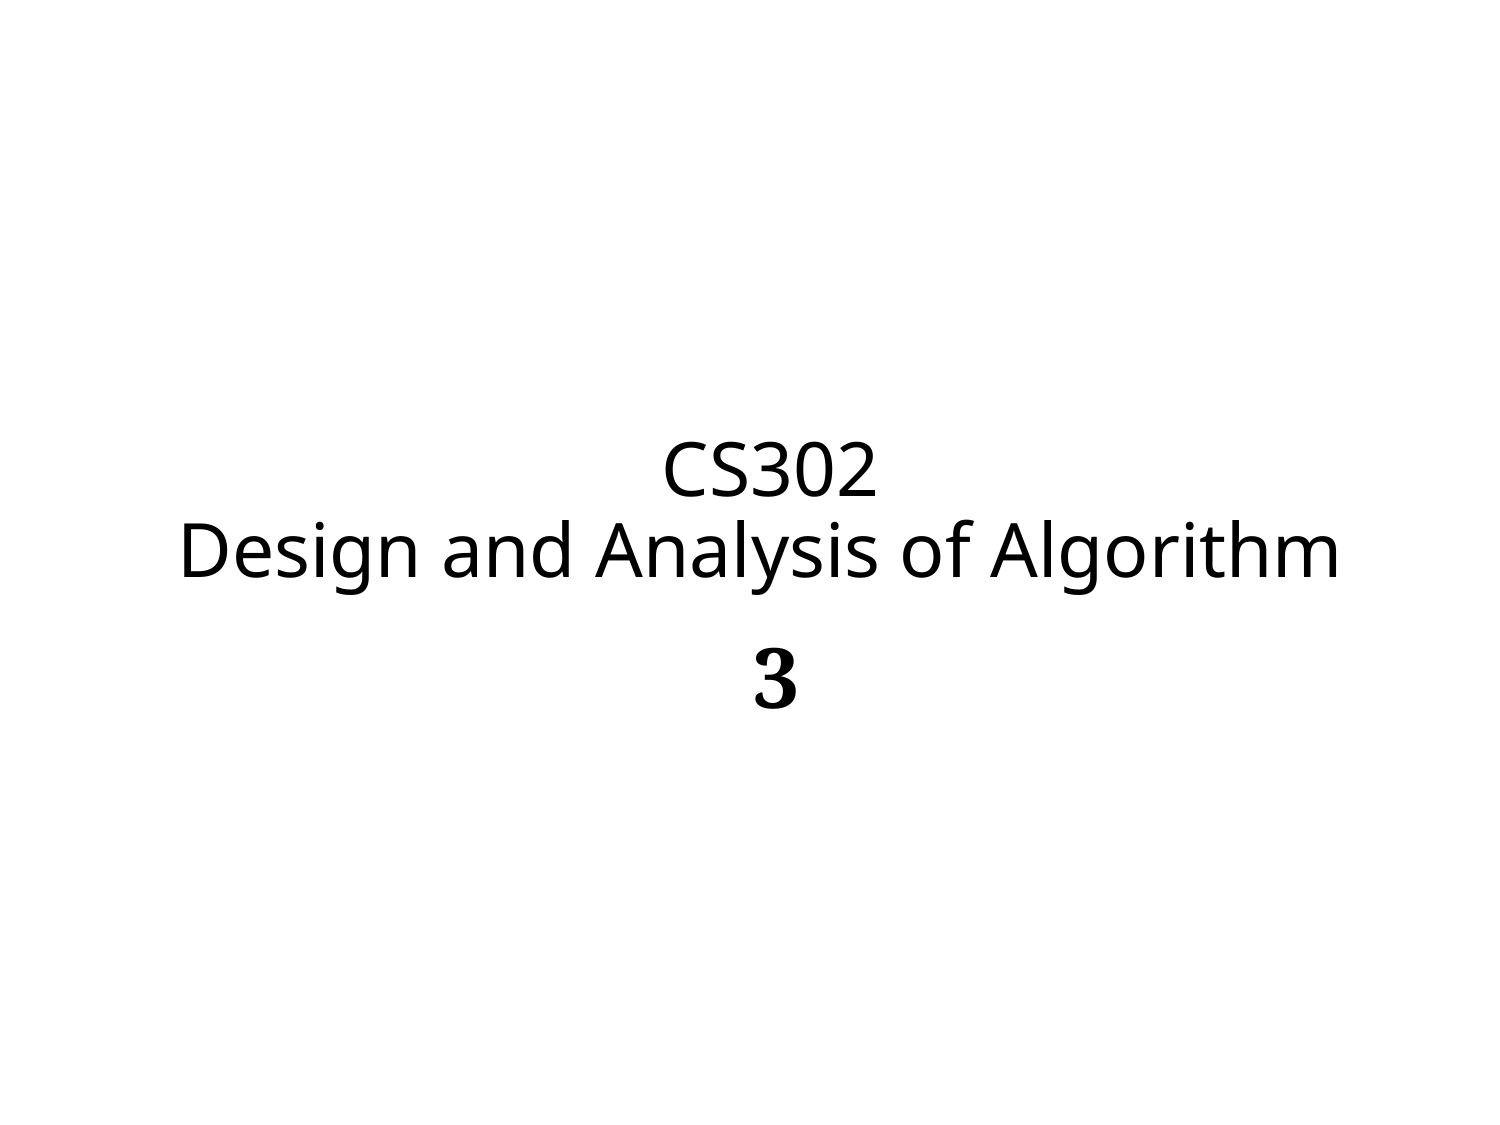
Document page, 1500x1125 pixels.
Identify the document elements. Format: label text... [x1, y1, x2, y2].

text_box 3 [739, 636, 802, 712]
title CS302 Design and Analysis of Algorithm [162, 412, 1379, 602]
